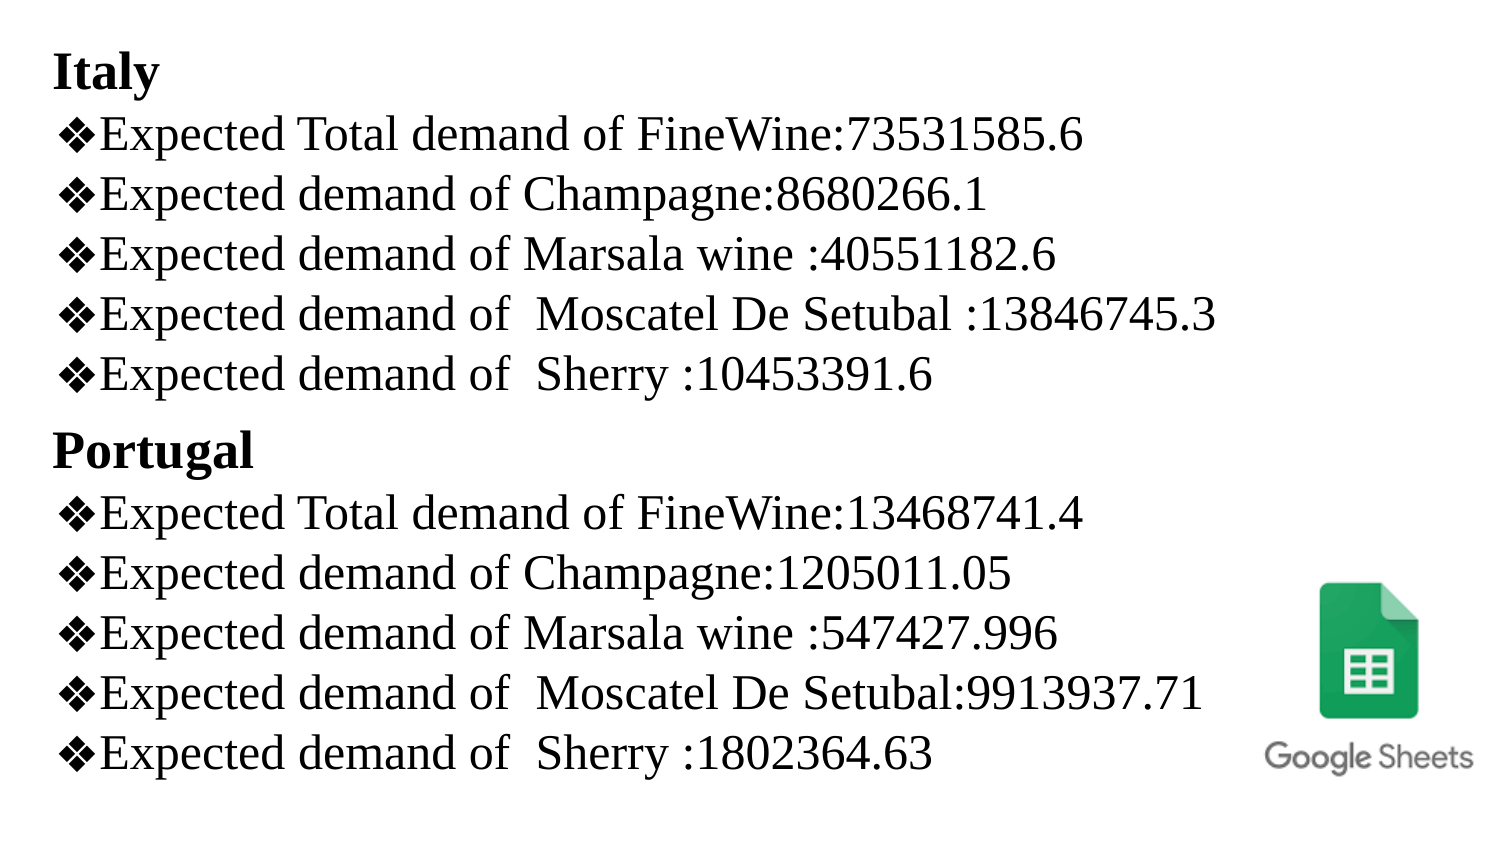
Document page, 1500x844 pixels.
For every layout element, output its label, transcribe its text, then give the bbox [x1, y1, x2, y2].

text_box Italy Expected Total demand of FineWine:73531585.6 Expected demand of Champagne:8680266.1 Expected demand of Marsala wine :40551182.6 Expected demand of Moscatel De Setubal :13846745.3 Expected demand of Sherry :10453391.6 [37, 28, 1463, 433]
text_box Portugal Expected Total demand of FineWine:13468741.4 Expected demand of Champagne:1205011.05 Expected demand of Marsala wine :547427.996 Expected demand of Moscatel De Setubal:9913937.71 Expected demand of Sherry :1802364.63 [37, 407, 1363, 801]
picture [1244, 550, 1486, 801]
